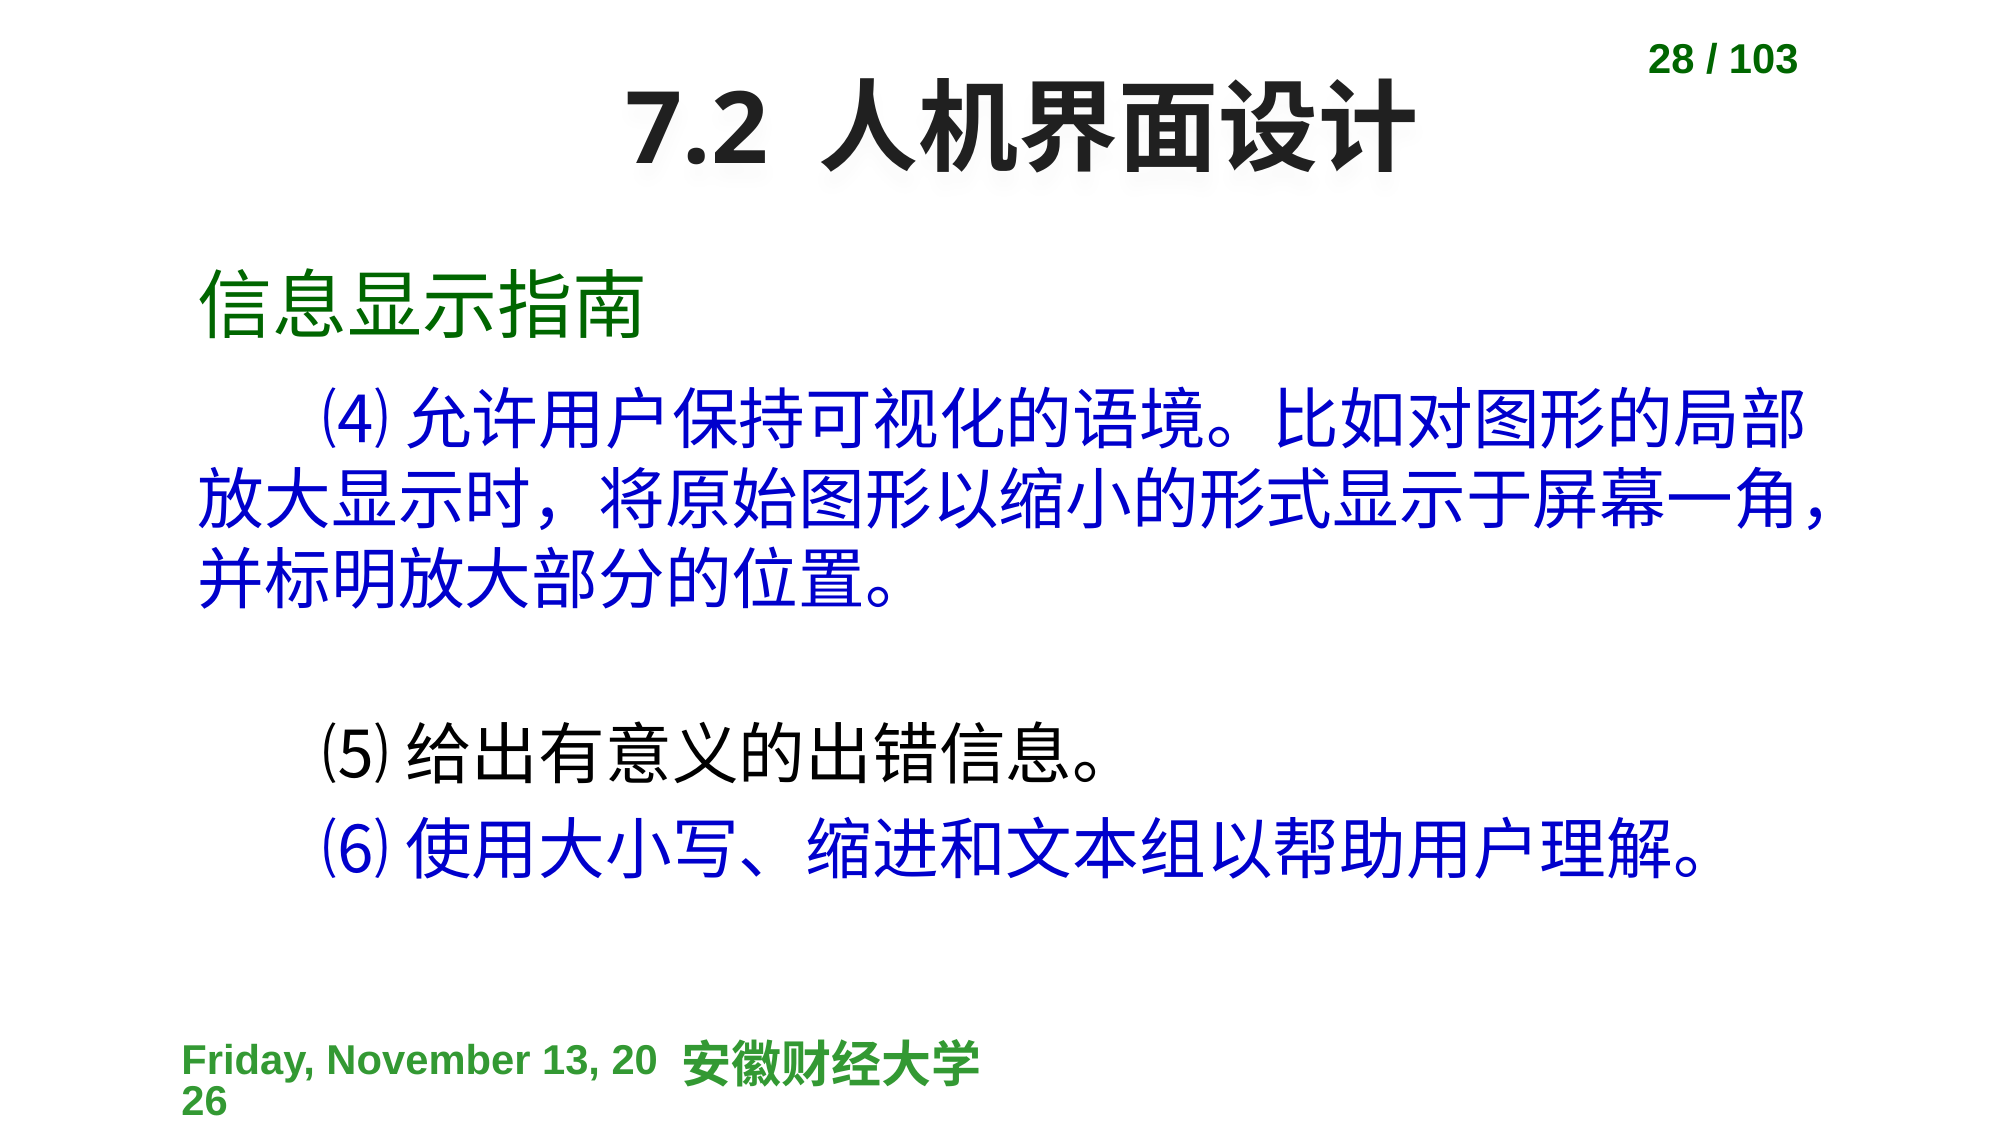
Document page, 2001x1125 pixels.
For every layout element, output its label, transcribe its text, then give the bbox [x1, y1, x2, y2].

text_box ⑹使用大小写、缩进和文本组以帮助用户理解。 [183, 799, 1850, 895]
text_box ⑷允许用户保持可视化的语境。比如对图形的局部放大显示时，将原始图形以缩小的形式显示于屏幕一角，并标明放大部分的位置。 [183, 369, 1850, 625]
footer 安徽财经大学 [666, 1025, 1384, 1100]
title 7.2 人机界面设计 [88, 62, 1934, 200]
text_box ⑸给出有意义的出错信息。 [183, 704, 1850, 799]
text_box 信息显示指南 [183, 249, 1817, 355]
slide_number 28 / 103 [1633, 24, 1967, 100]
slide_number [166, 1025, 666, 1100]
